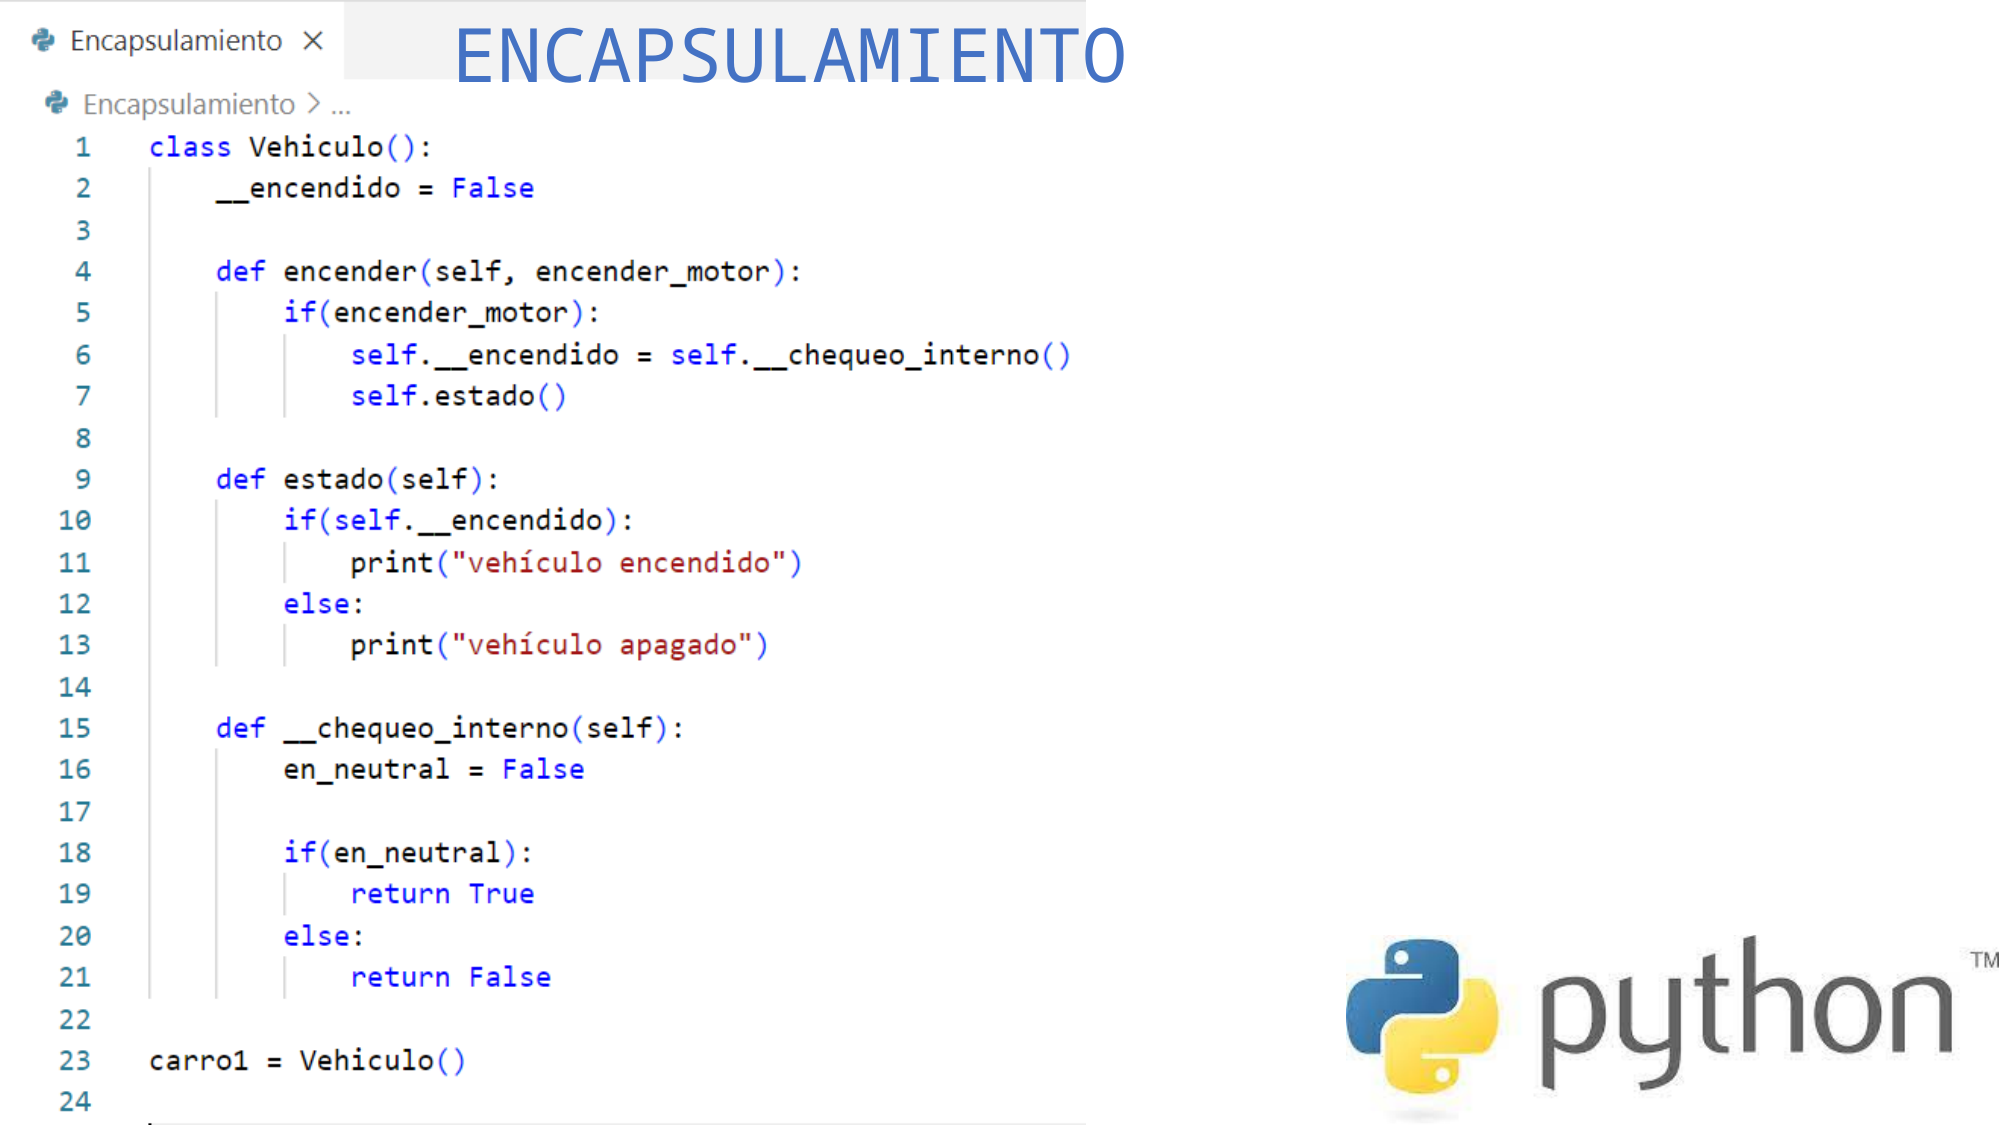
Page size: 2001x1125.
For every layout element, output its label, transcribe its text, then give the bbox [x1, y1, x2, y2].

text_box ENCAPSULAMIENTO [1086, 0, 1300, 105]
picture [0, 0, 1086, 1125]
picture [1346, 935, 1999, 1125]
